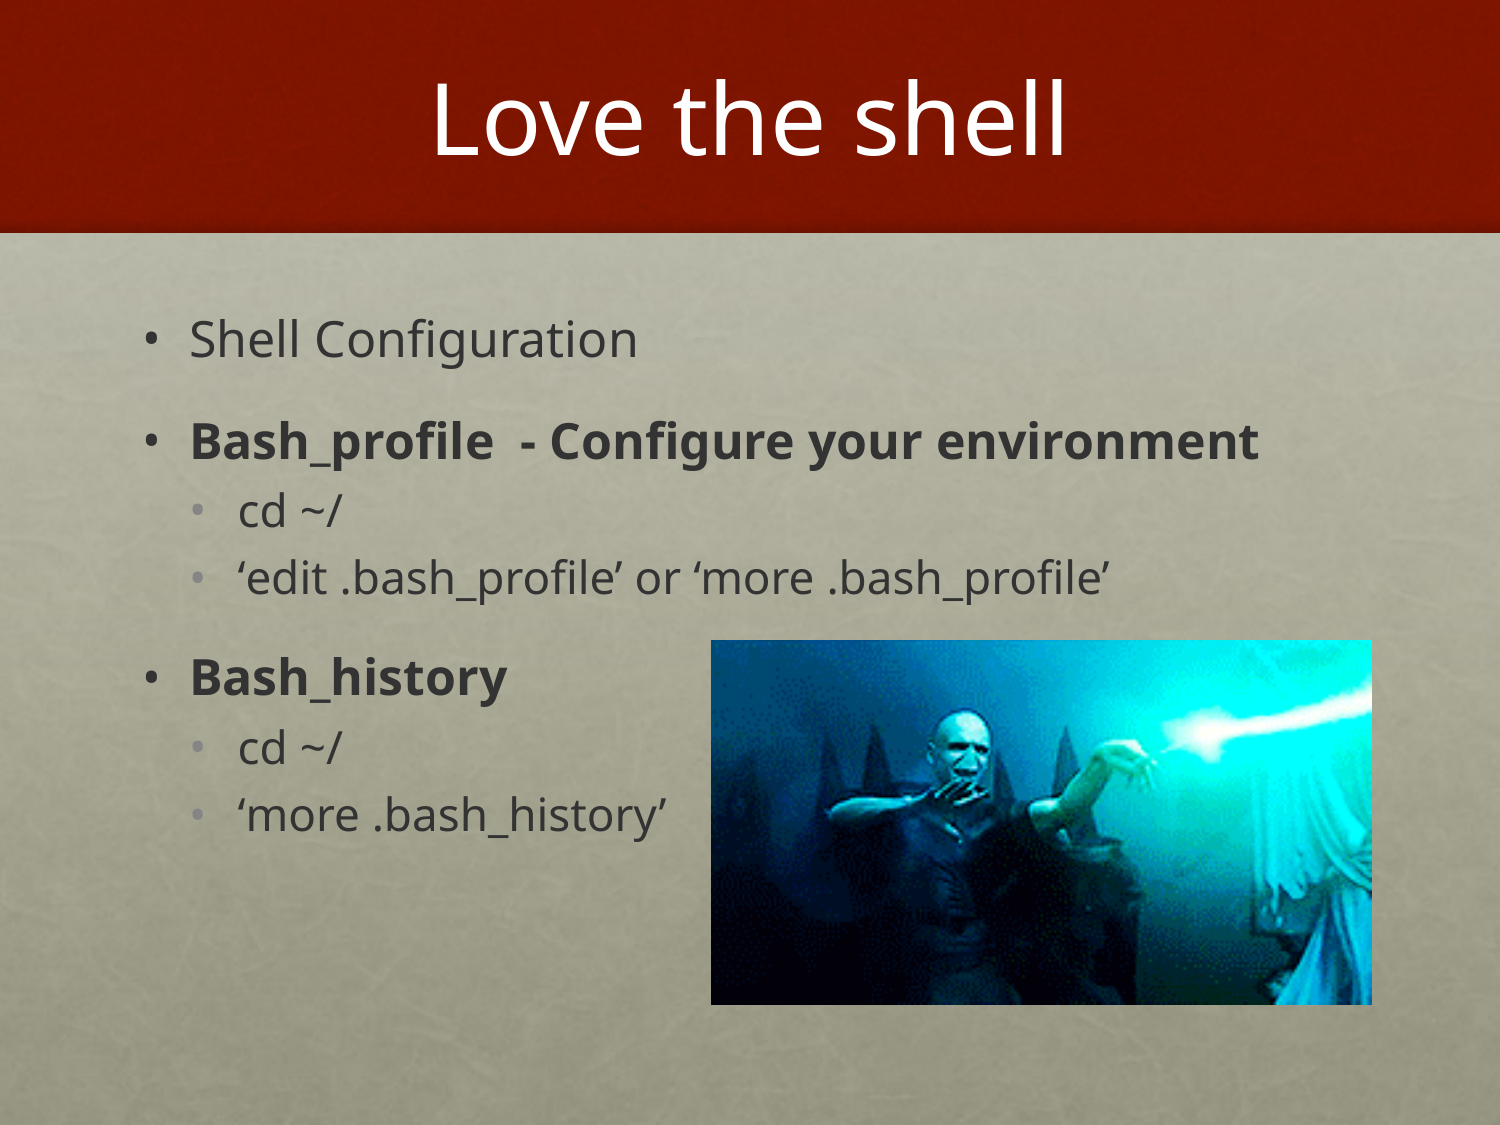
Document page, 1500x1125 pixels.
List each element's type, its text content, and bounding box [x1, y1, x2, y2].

picture [0, 214, 1500, 1125]
list Shell Configuration Bash_profile - Configure your environment cd ~/ ‘edit .bash_profile’ or ‘more .bash_profile’ Bash_history cd ~/ ‘more .bash_history’ [127, 299, 1372, 1005]
title Love the shell [127, 10, 1372, 221]
